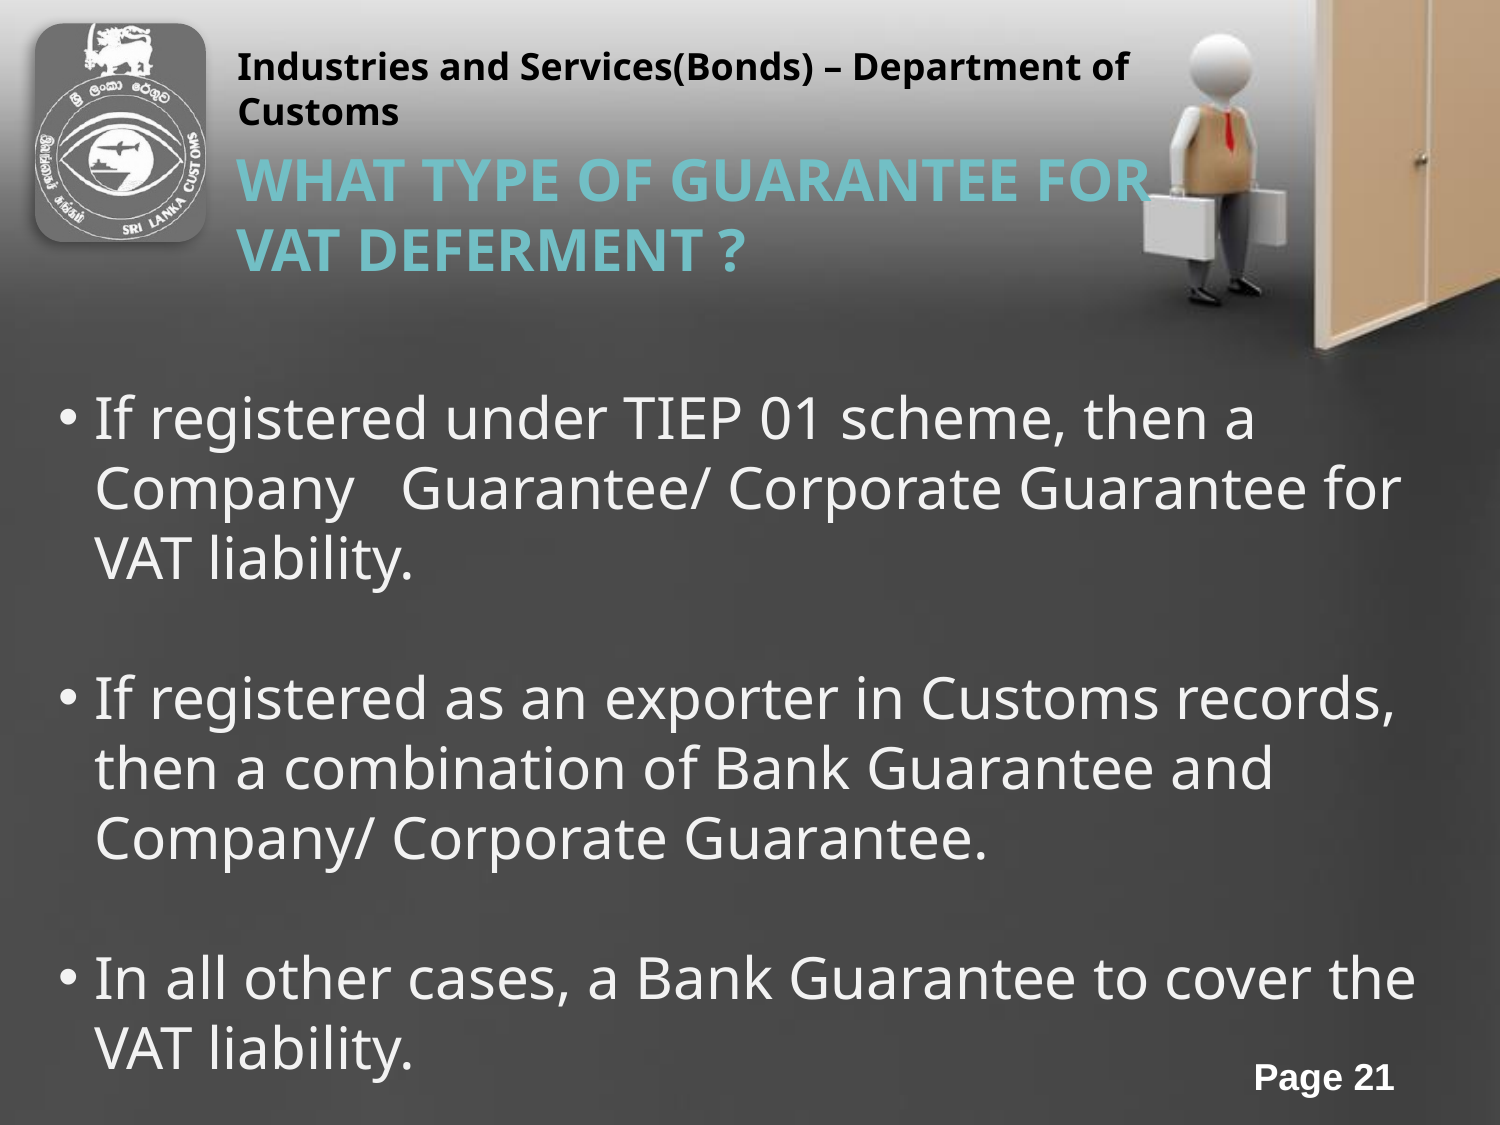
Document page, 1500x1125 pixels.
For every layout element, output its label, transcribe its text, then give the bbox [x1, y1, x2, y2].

text_box If registered under TIEP 01 scheme, then a Company Guarantee/ Corporate Guarantee for VAT liability. If registered as an exporter in Customs records, then a combination of Bank Guarantee and Company/ Corporate Guarantee. In all other cases, a Bank Guarantee to cover the VAT liability. [29, 351, 1500, 1125]
text_box WHAT TYPE OF GUARANTEE FOR VAT DEFERMENT ? [206, 113, 1317, 290]
text_box Industries and Services(Bonds) – Department of Customs [222, 35, 1243, 140]
text_box [29, 290, 1500, 351]
picture [0, 0, 1500, 1125]
